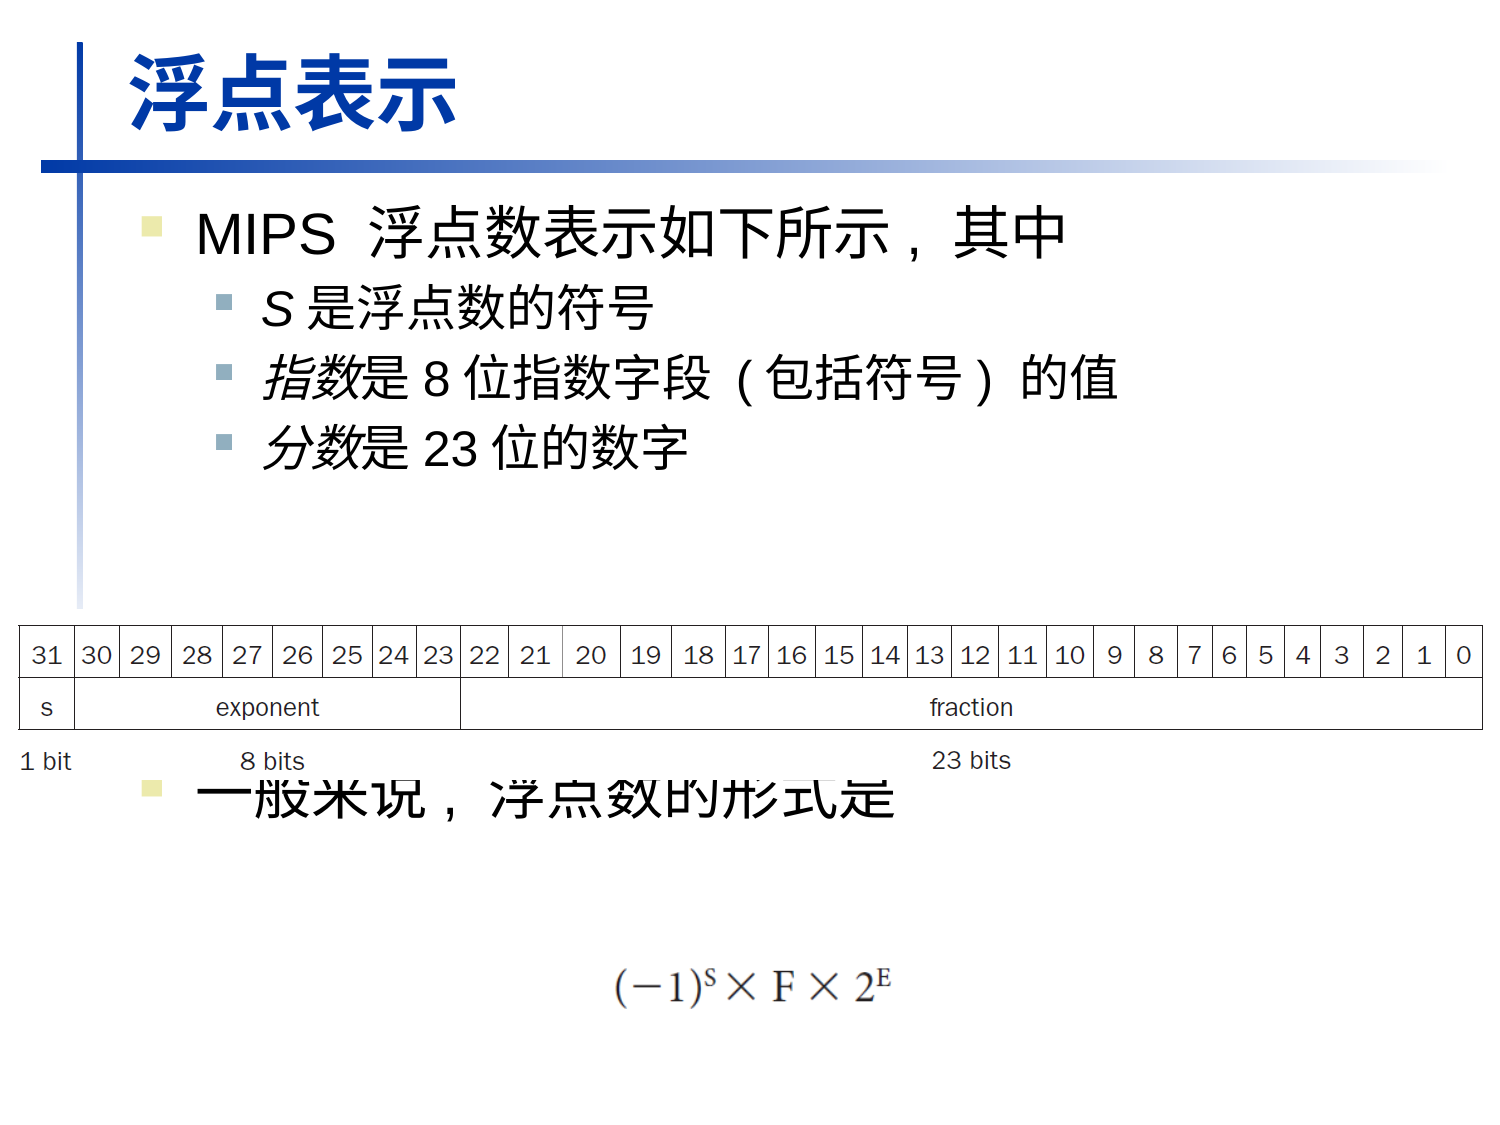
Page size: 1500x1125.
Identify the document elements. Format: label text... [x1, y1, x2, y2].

list MIPS 浮点数表示如下所示, 其中 S是浮点数的符号 指数是8位指数字段 (包括符号) 的值 分数是23位的数字 一般来说, 浮点数的形式是 [123, 188, 1481, 607]
picture [0, 609, 1500, 781]
title 浮点表示 [112, 32, 1468, 149]
list MIPS 浮点数表示如下所示, 其中 S是浮点数的符号 指数是8位指数字段 (包括符号) 的值 分数是23位的数字 一般来说, 浮点数的形式是 [123, 789, 1481, 1028]
picture [598, 951, 902, 1028]
